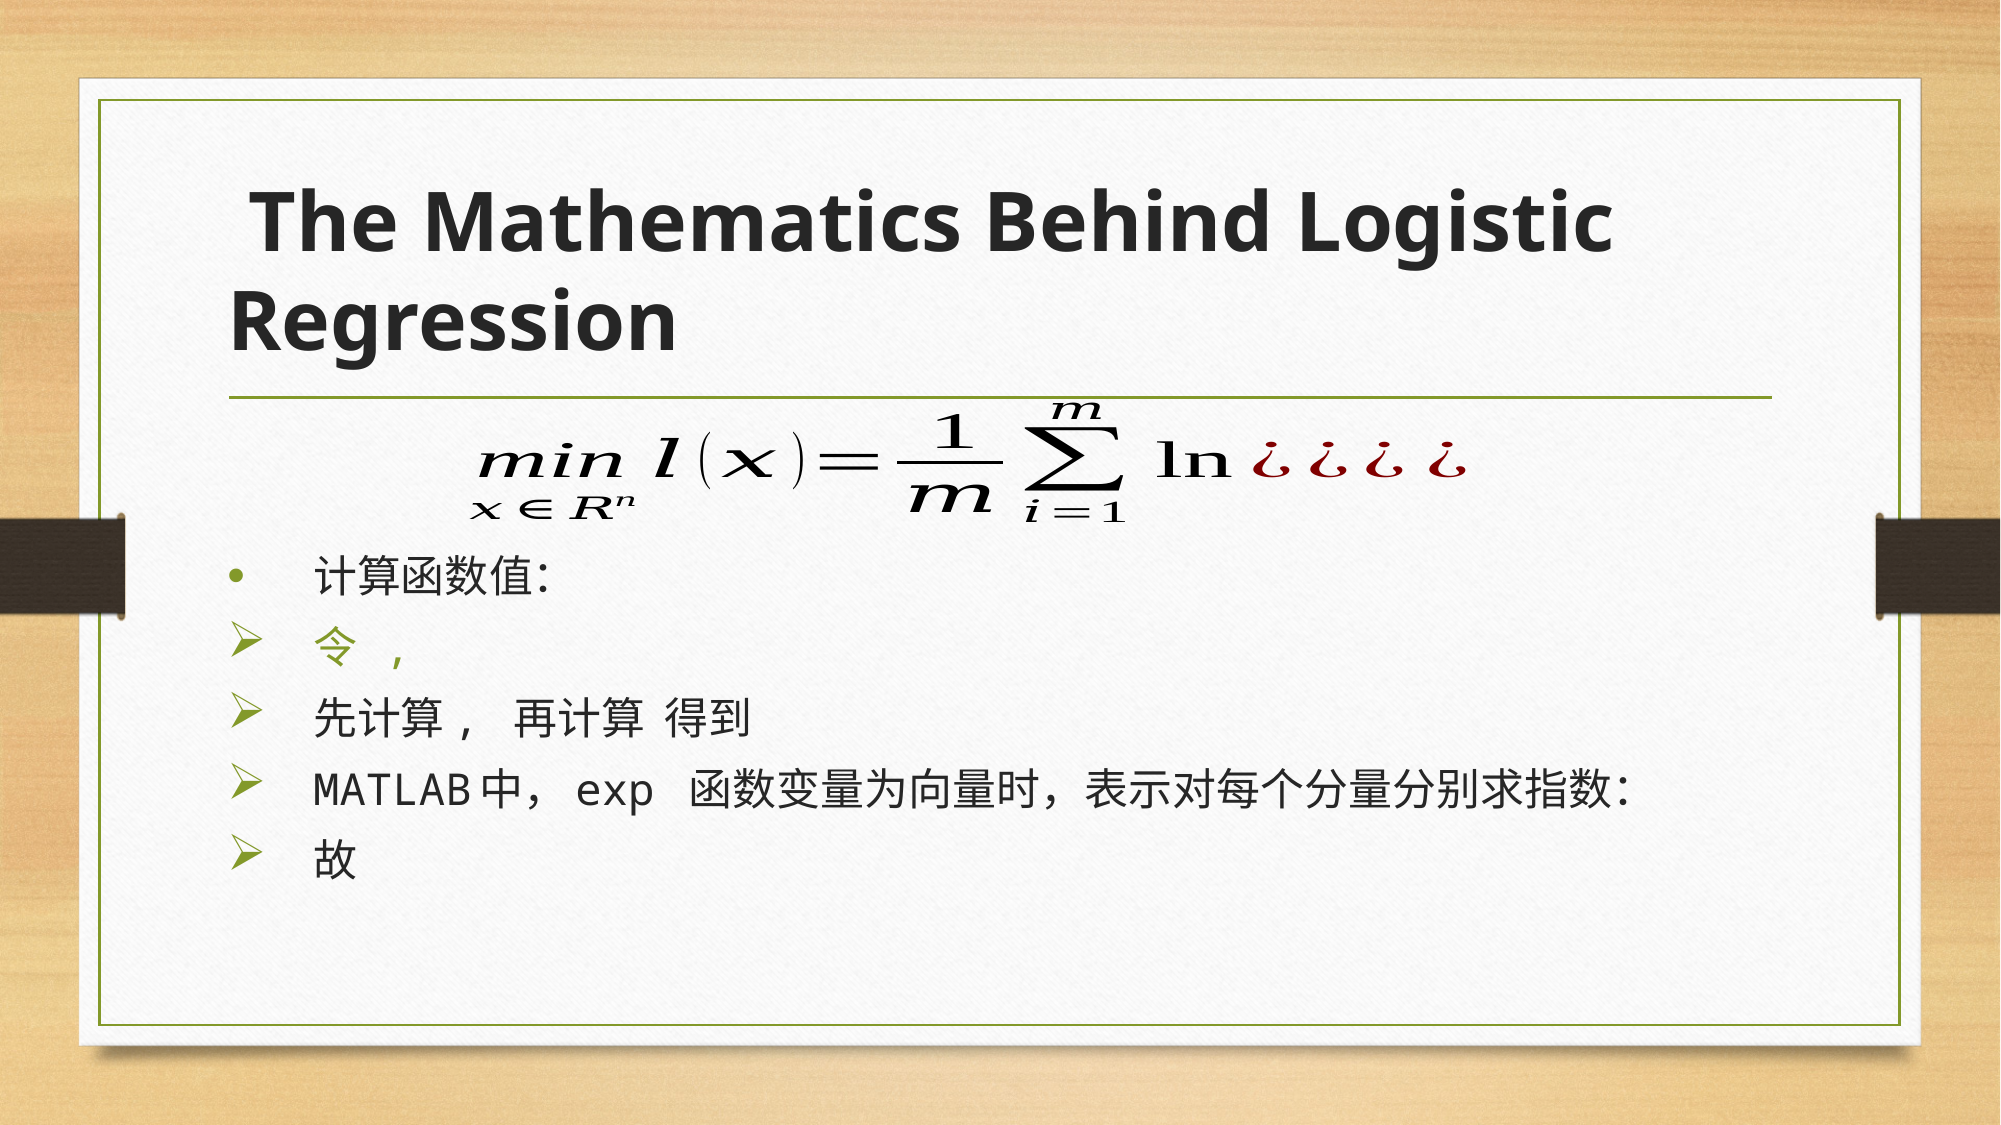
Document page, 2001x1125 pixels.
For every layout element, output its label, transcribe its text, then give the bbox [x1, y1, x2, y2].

title The Mathematics Behind Logistic Regression [212, 161, 1788, 375]
picture [0, 0, 2001, 1125]
